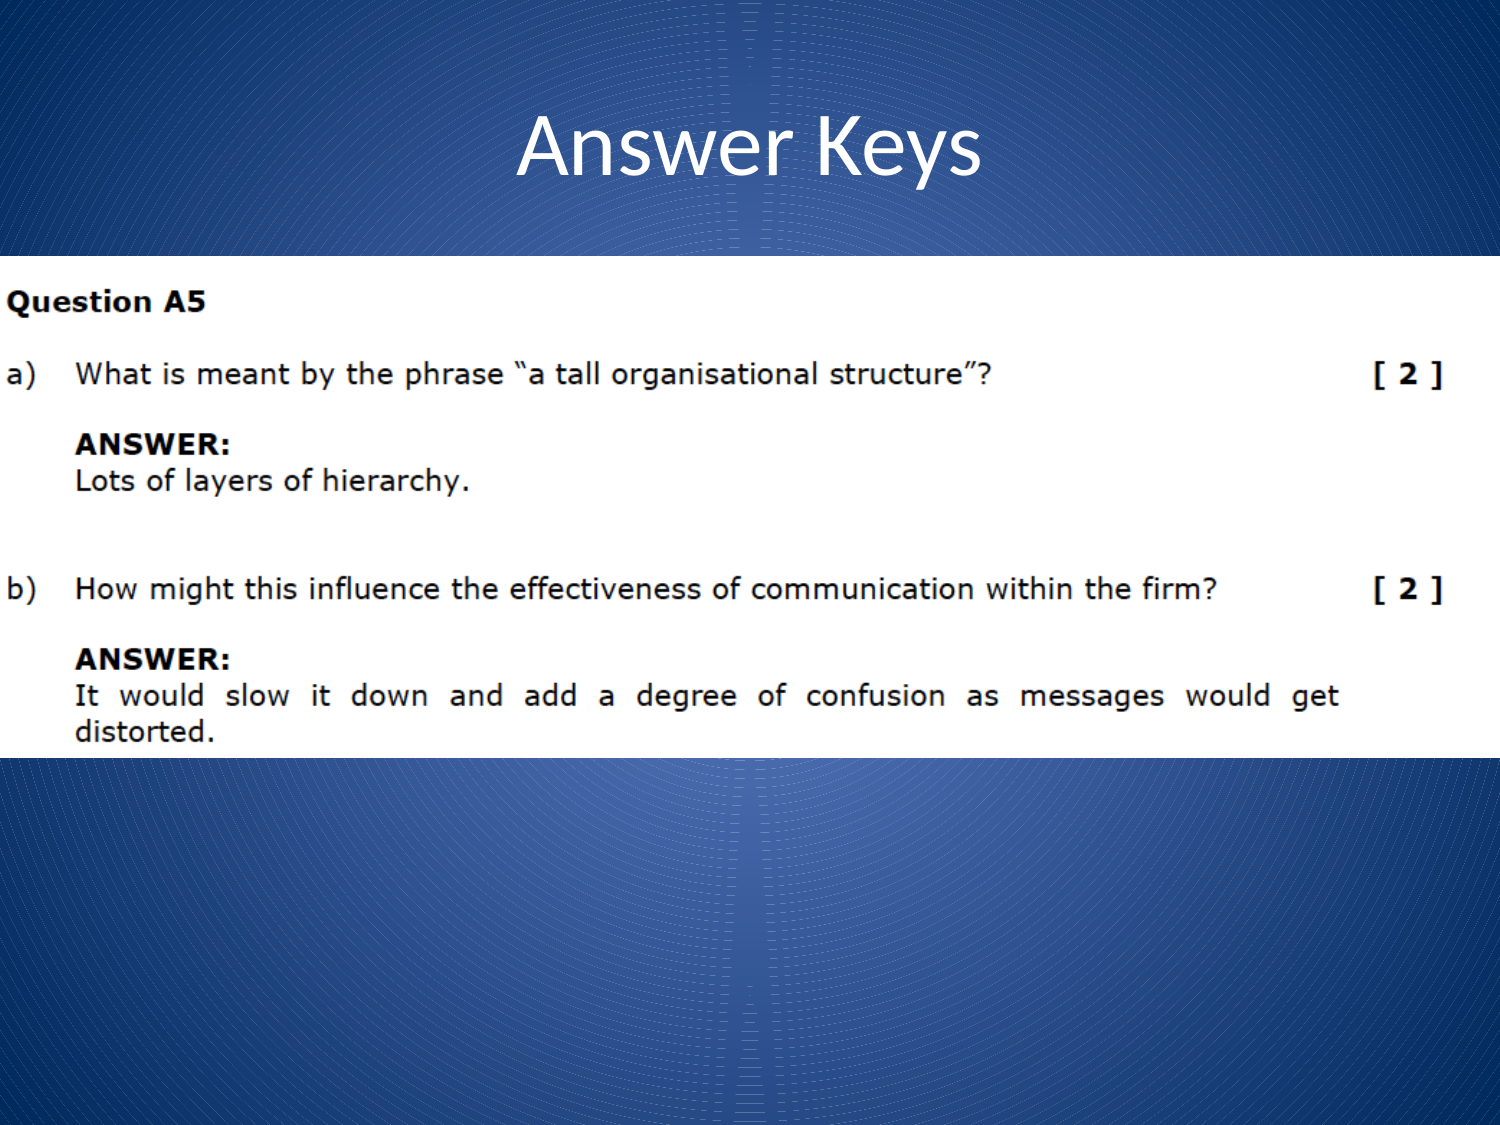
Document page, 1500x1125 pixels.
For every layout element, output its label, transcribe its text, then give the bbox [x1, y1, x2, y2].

picture [0, 255, 1500, 758]
title Answer Keys [75, 45, 1425, 233]
